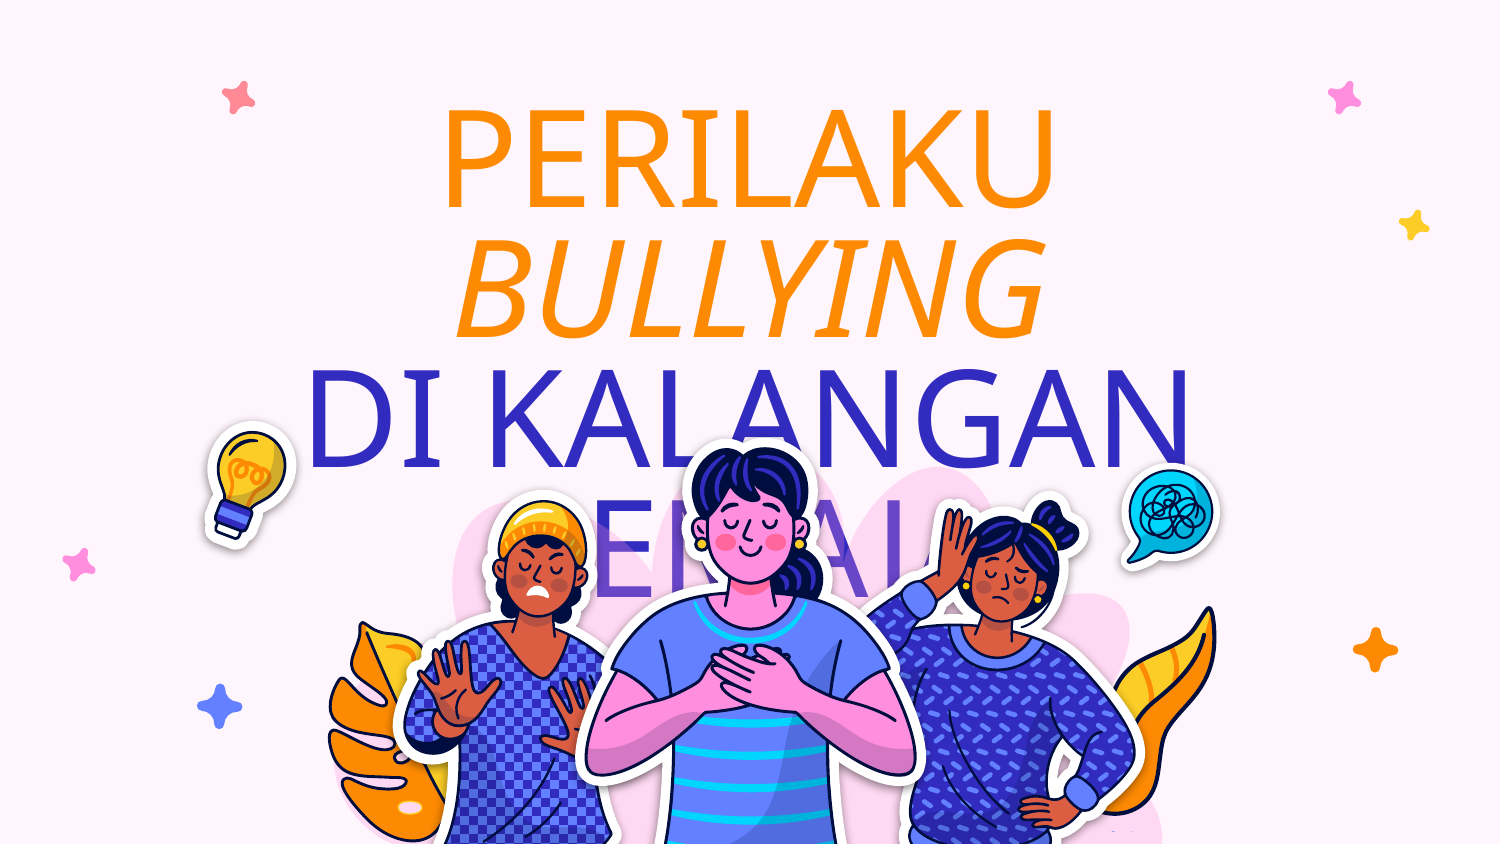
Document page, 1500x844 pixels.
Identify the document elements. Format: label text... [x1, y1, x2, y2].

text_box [212, 430, 289, 541]
text_box [222, 80, 255, 115]
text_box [282, 446, 1230, 844]
text_box [1328, 80, 1361, 115]
title PERILAKU BULLYING DI KALANGAN REMAJA [116, 88, 1383, 387]
